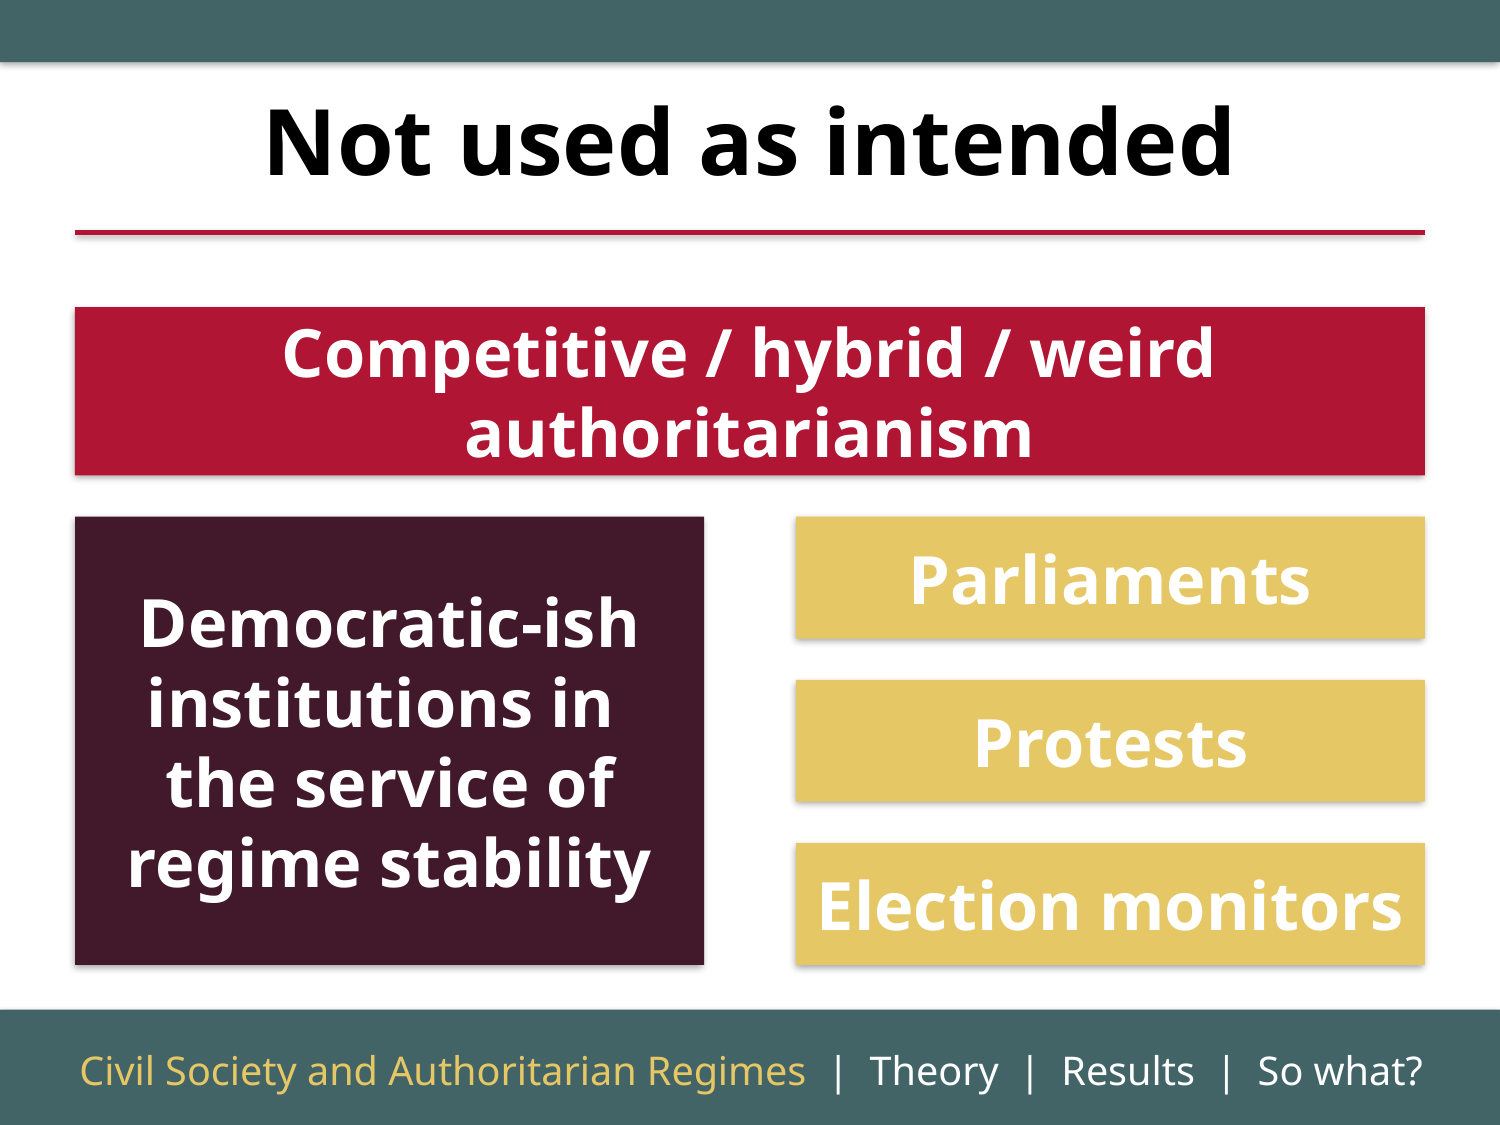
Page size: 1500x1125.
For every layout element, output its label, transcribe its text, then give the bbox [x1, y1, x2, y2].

text_box Parliaments [795, 516, 1426, 639]
text_box Competitive / hybrid / weird authoritarianism [74, 306, 1426, 476]
title Not used as intended [75, 45, 1425, 233]
text_box Election monitors [795, 842, 1426, 966]
text_box Democratic-ish institutions in the service of regime stability [74, 516, 705, 966]
text_box Civil Society and Authoritarian Regimes | Theory | Results | So what? [64, 1038, 1439, 1102]
text_box Protests [795, 679, 1426, 802]
